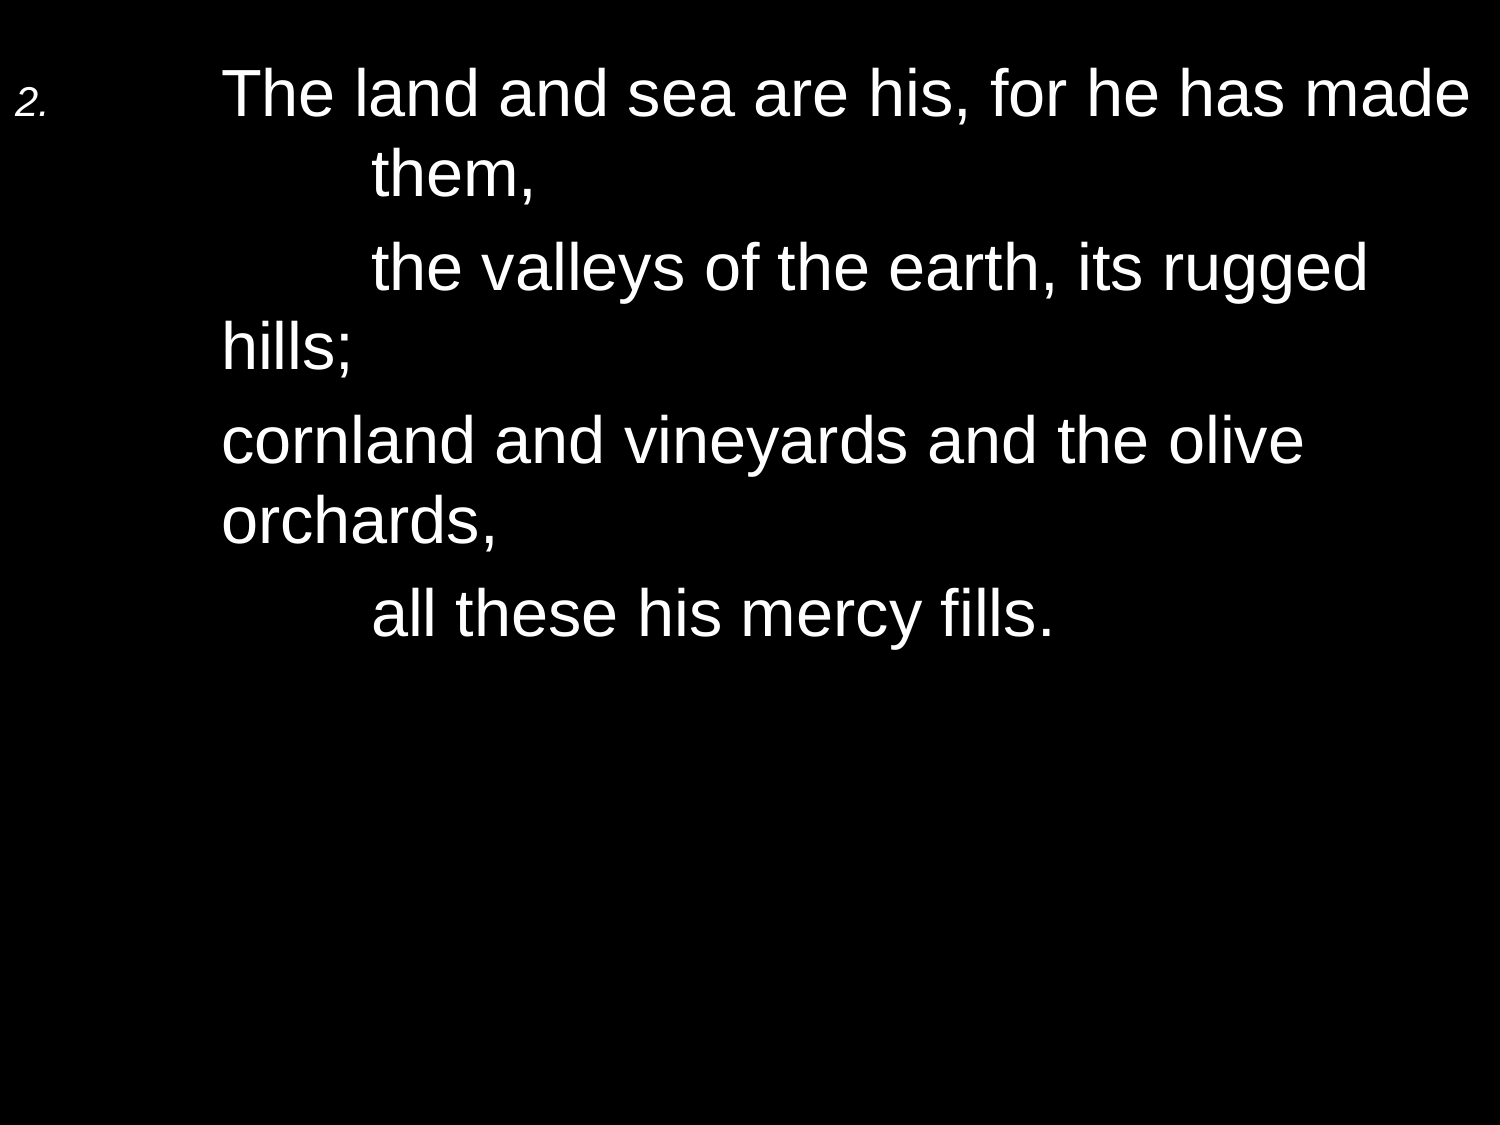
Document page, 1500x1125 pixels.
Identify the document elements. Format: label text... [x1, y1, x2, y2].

list 2. The land and sea are his, for he has made them, the valleys of the earth, its rugged hills; cornland and vineyards and the olive orchards, all these his mercy fills. [0, 42, 1500, 1047]
